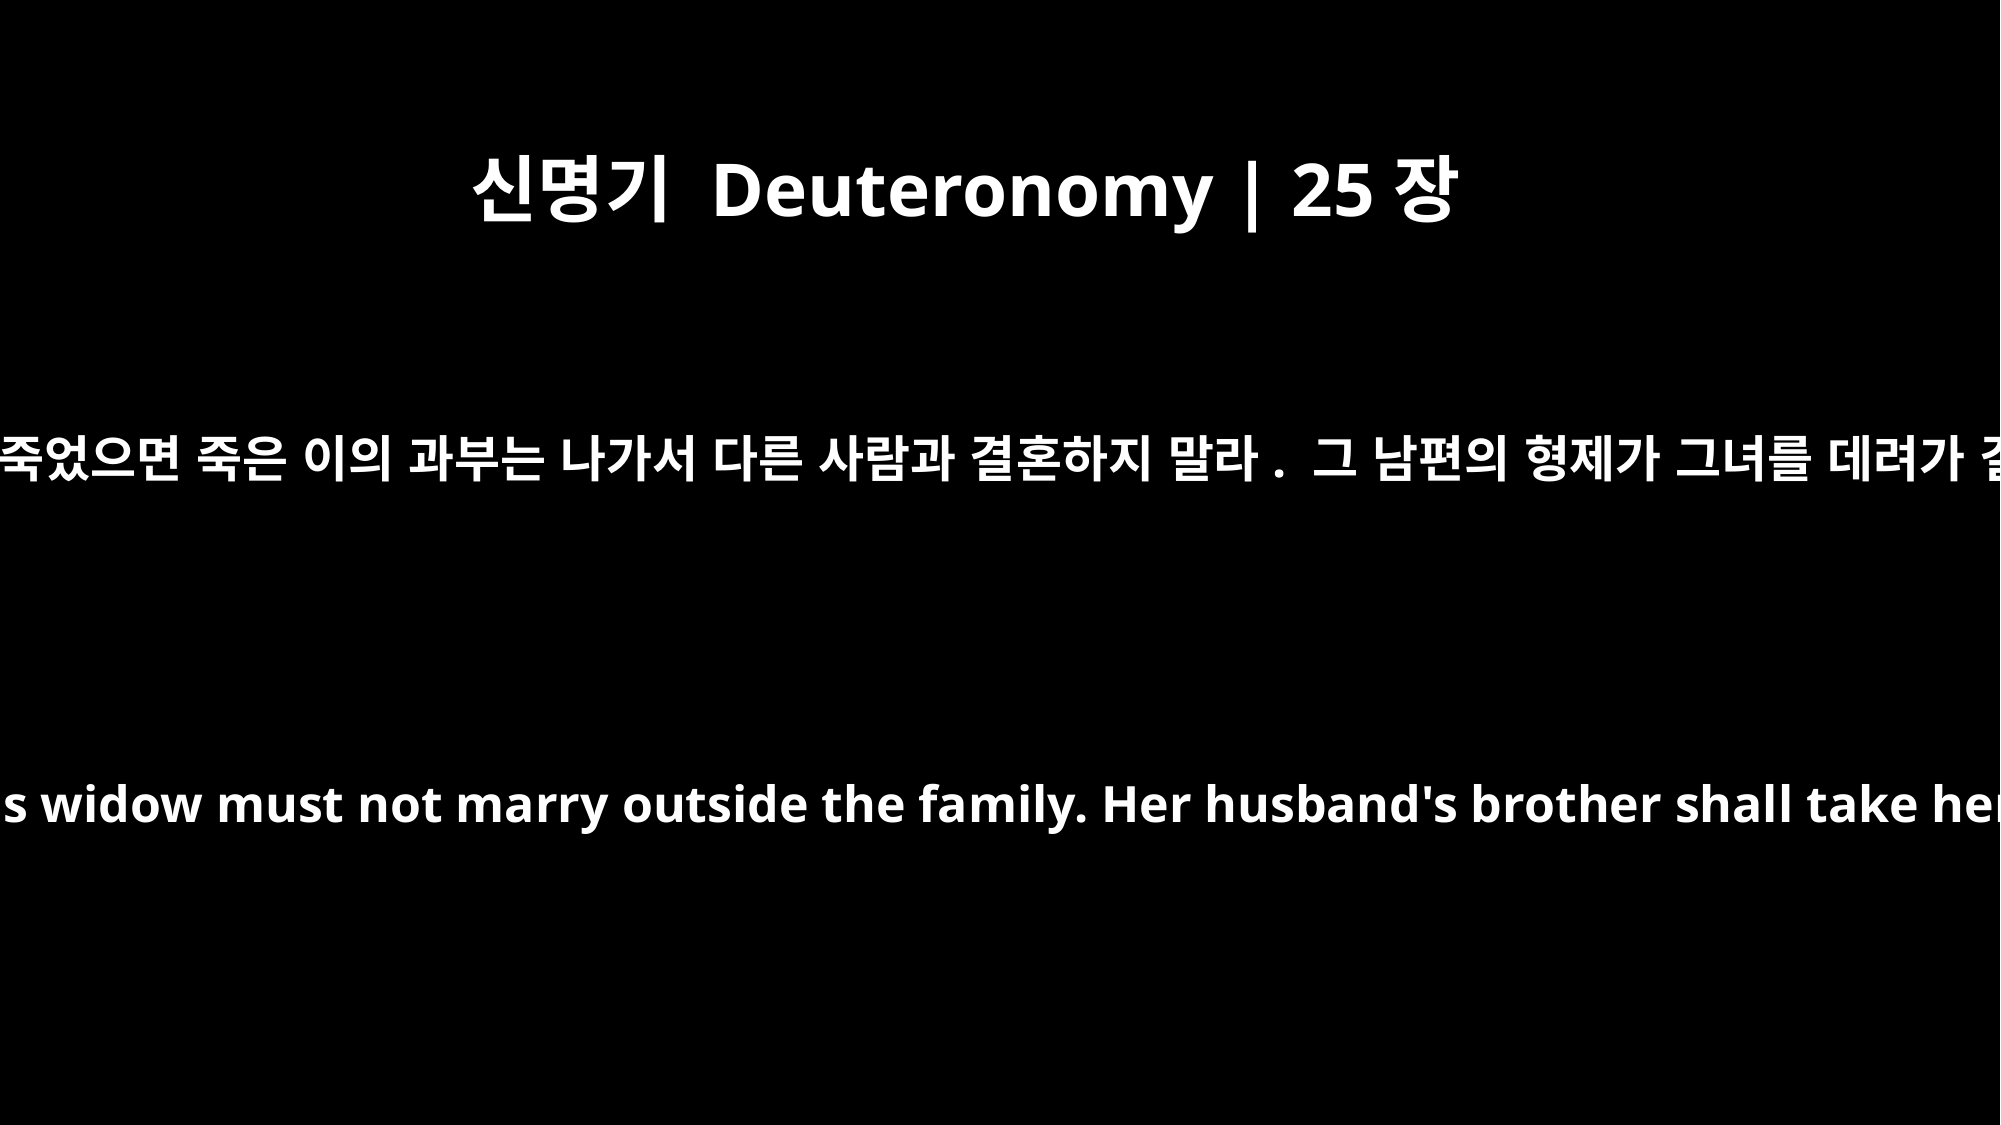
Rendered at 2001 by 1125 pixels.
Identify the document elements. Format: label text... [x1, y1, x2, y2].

text_box 5 형제들이 함께 살다가 하나가 아들 없이 죽었으면 죽은 이의 과부는 나가서 다른 사람과 결혼하지 말라. 그 남편의 형제가 그녀를 데려가 결혼해 형제로서의 의무를 다하여라. [0, 359, 2000, 495]
text_box 신명기 Deuteronomy | 25장 [456, 136, 1476, 239]
text_box If brothers are living together and one of them dies without a son, his widow must not marry outside the family. Her husband's brother shall take her and marry her and fulfill the duty of a brother-in-law to her. [0, 764, 2000, 840]
